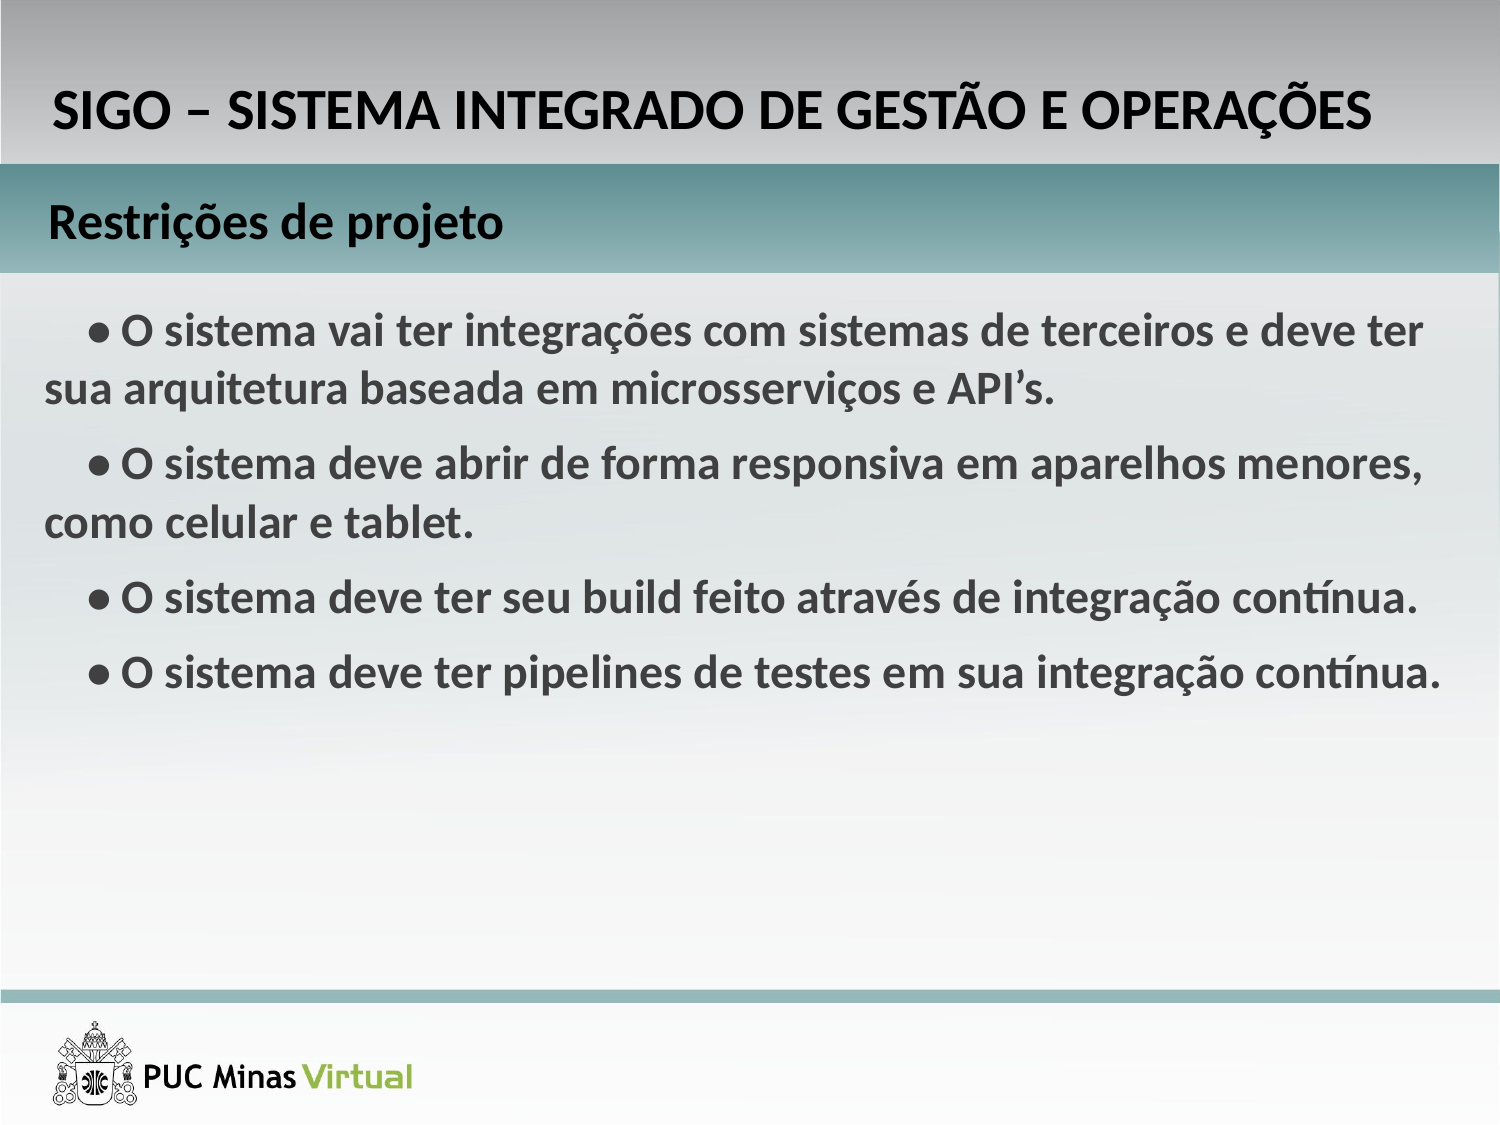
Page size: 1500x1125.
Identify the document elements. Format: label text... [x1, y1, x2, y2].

picture [0, 273, 1500, 1125]
picture [0, 0, 1500, 164]
text_box [0, 164, 1500, 273]
text_box • O sistema vai ter integrações com sistemas de terceiros e deve ter sua arquitetura baseada em microsserviços e API’s. • O sistema deve abrir de forma responsiva em aparelhos menores, como celular e tablet. • O sistema deve ter seu build feito através de integração contínua. • O sistema deve ter pipelines de testes em sua integração contínua. [29, 290, 1477, 966]
text_box SIGO – SISTEMA INTEGRADO DE GESTÃO E OPERAÇÕES [37, 75, 1485, 149]
text_box Restrições de projeto [33, 180, 1466, 258]
